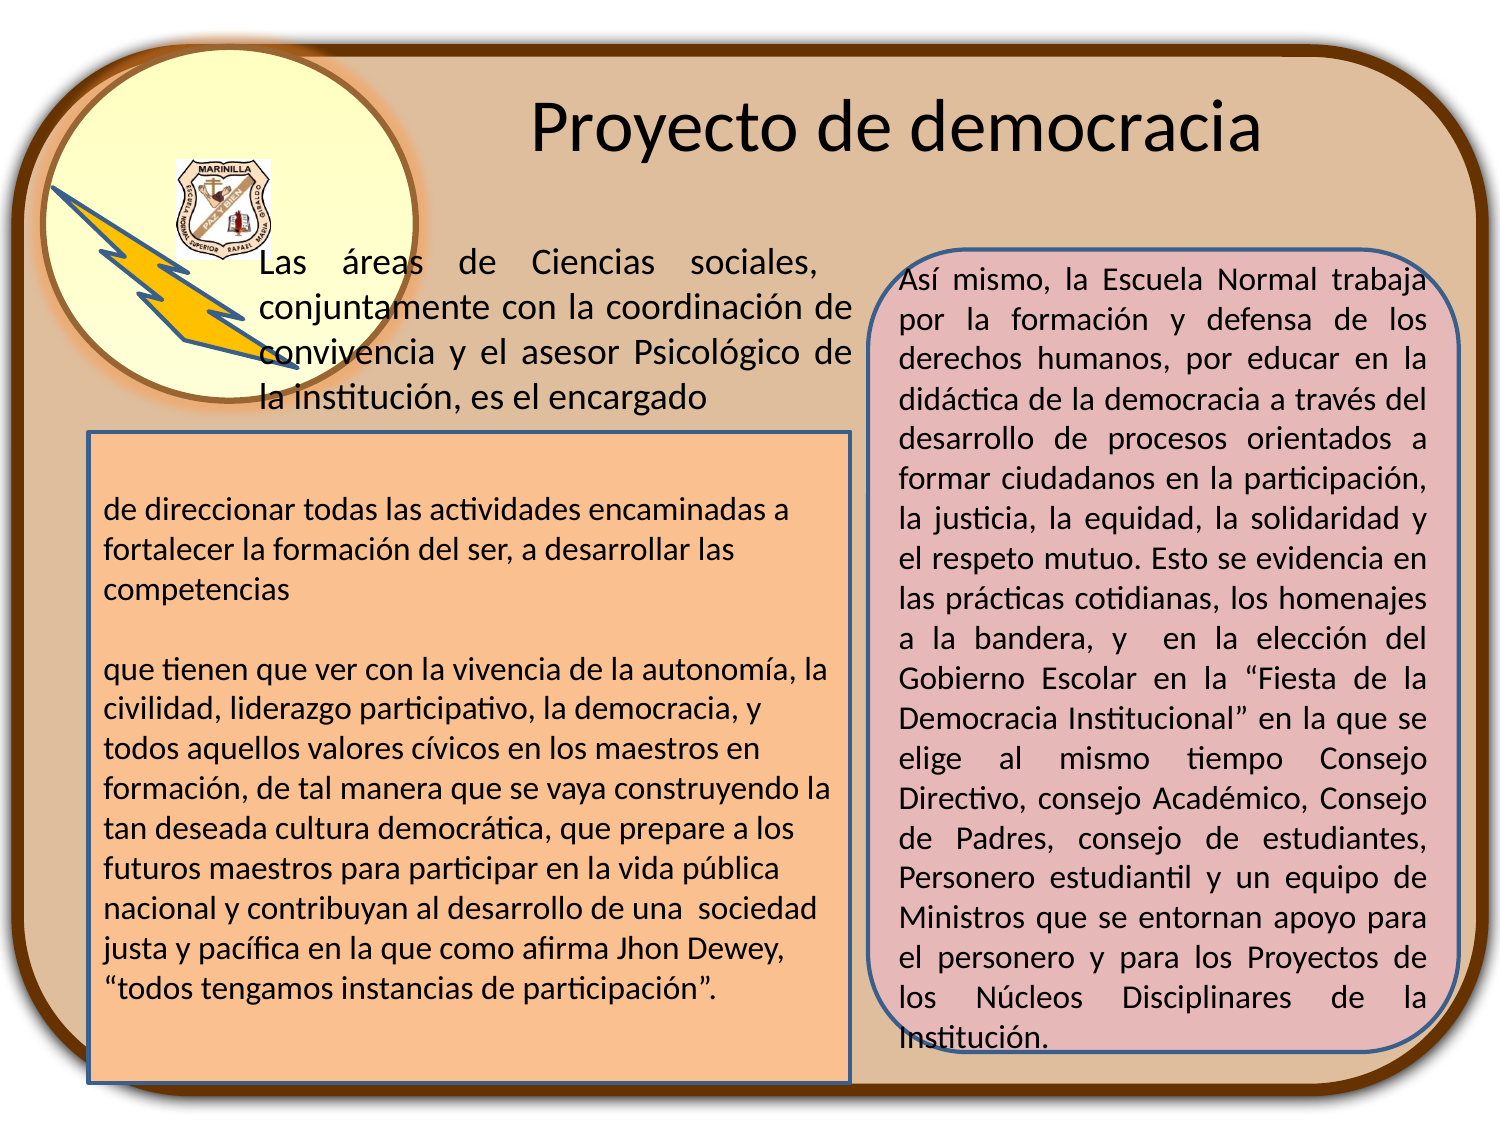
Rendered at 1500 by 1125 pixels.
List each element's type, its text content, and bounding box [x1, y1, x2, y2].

text_box [86, 430, 852, 1085]
text_box [1164, 60, 1485, 1030]
text_box [865, 292, 883, 1010]
text_box Las áreas de Ciencias sociales, conjuntamente con la coordinación de convivencia y el asesor Psicológico de la institución, es el encargado [243, 229, 868, 425]
text_box [15, 70, 1406, 1093]
text_box Así mismo, la Escuela Normal trabaja por la formación y defensa de los derechos humanos, por educar en la didáctica de la democracia a través del desarrollo de procesos orientados a formar ciudadanos en la participación, la justicia, la equidad, la solidaridad y el respeto mutuo. Esto se evidencia en las prácticas cotidianas, los homenajes a la bandera, y en la elección del Gobierno Escolar en la “Fiesta de la Democracia Institucional” en la que se elige al mismo tiempo Consejo Directivo, consejo Académico, Consejo de Padres, consejo de estudiantes, Personero estudiantil y un equipo de Ministros que se entornan apoyo para el personero y para los Proyectos de los Núcleos Disciplinares de la Institución. [883, 249, 1443, 1063]
picture [176, 159, 271, 261]
text_box [316, 48, 420, 155]
text_box [40, 44, 418, 403]
text_box [50, 185, 243, 357]
text_box [868, 242, 1164, 260]
text_box de direccionar todas las actividades encaminadas a fortalecer la formación del ser, a desarrollar las competencias que tienen que ver con la vivencia de la autonomía, la civilidad, liderazgo participativo, la democracia, y todos aquellos valores cívicos en los maestros en formación, de tal manera que se vaya construyendo la tan deseada cultura democrática, que prepare a los futuros maestros para participar en la vida pública nacional y contribuyan al desarrollo de una sociedad justa y pacífica en la que como afirma Jhon Dewey, “todos tengamos instancias de participación”. [88, 479, 851, 1014]
title Proyecto de democracia [420, 0, 1374, 242]
text_box [1443, 290, 1461, 1011]
